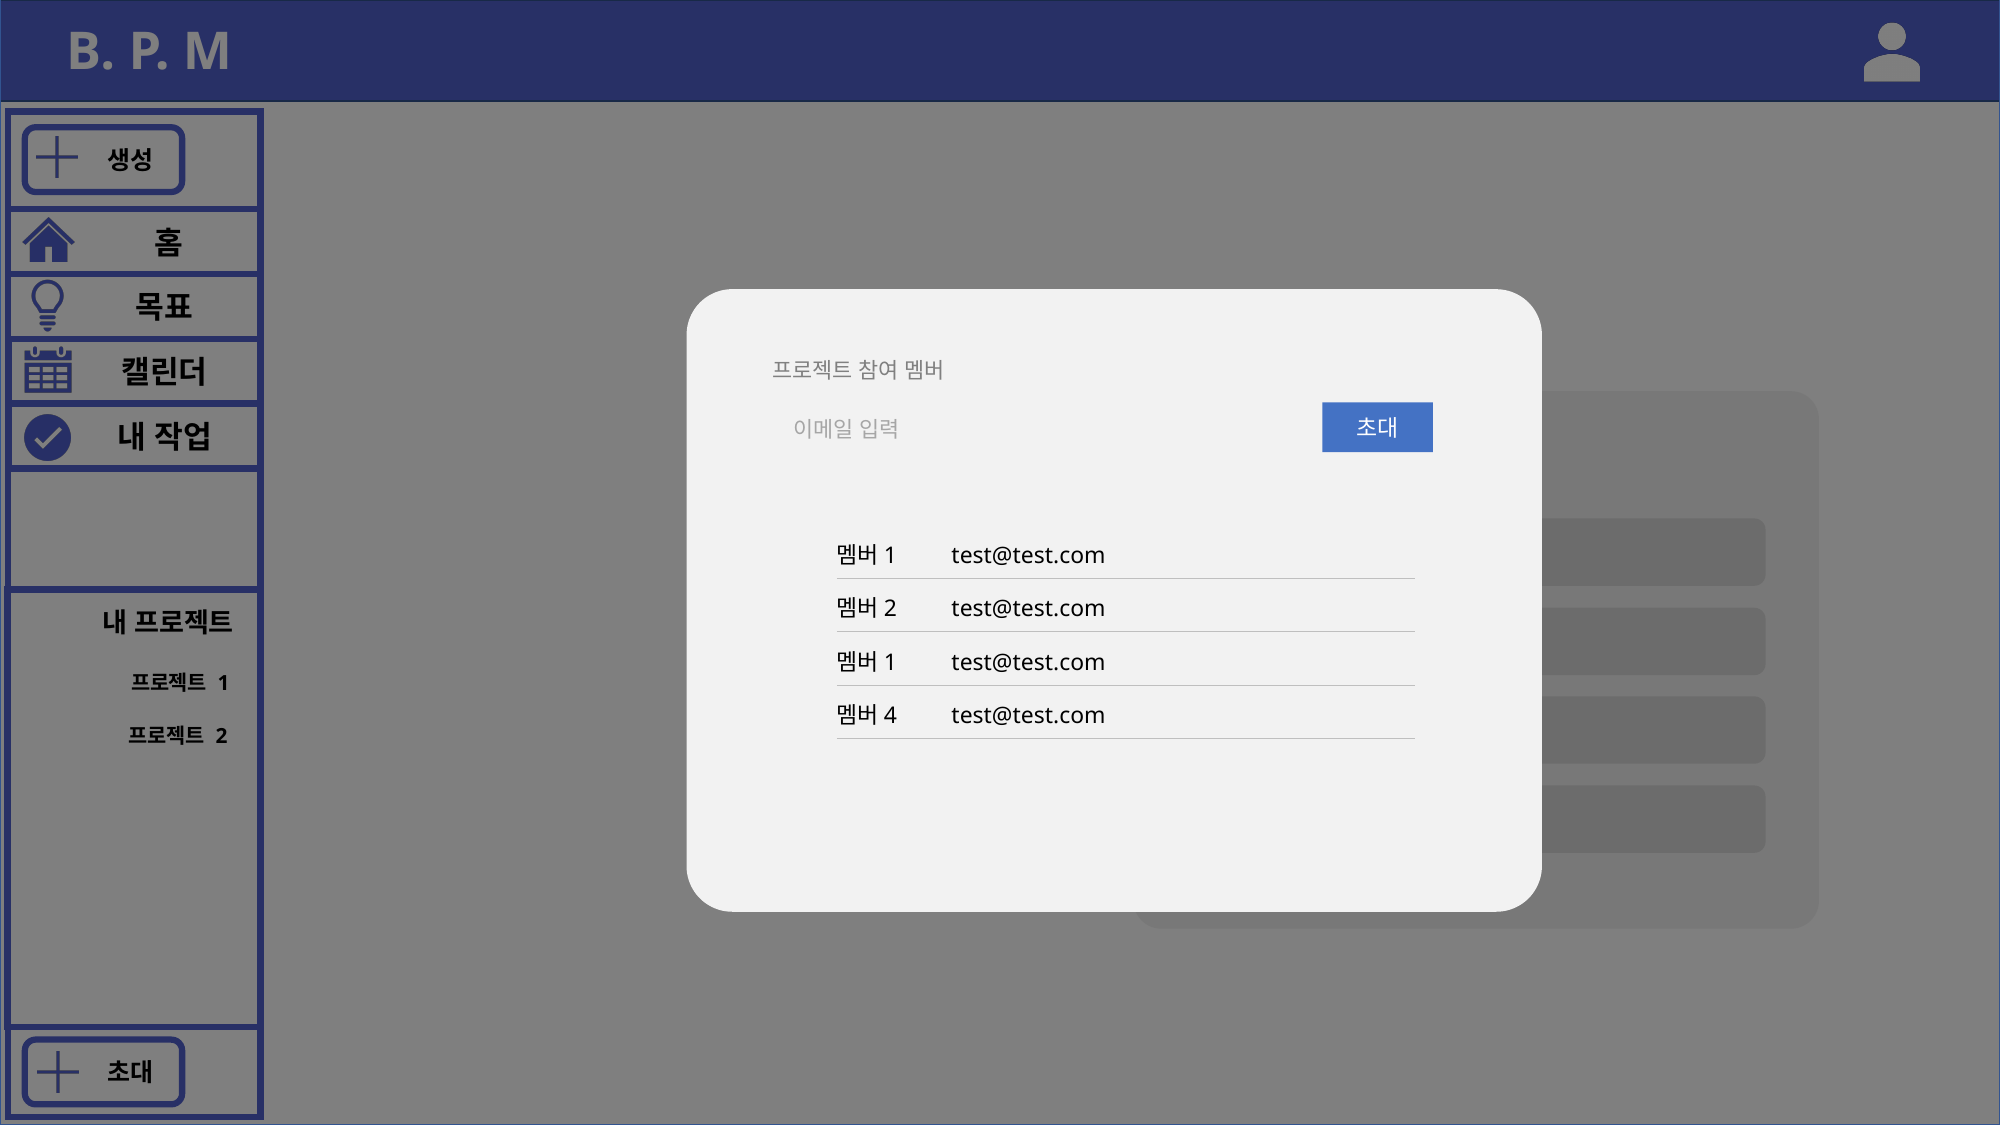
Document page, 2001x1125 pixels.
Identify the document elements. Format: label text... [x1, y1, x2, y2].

text_box test@test.com [936, 693, 1133, 736]
picture [18, 408, 77, 467]
text_box [685, 288, 1543, 913]
picture [19, 210, 78, 269]
text_box 프로젝트 참여 멤버 [757, 349, 1038, 391]
text_box 멤버1 [821, 533, 936, 576]
text_box [760, 468, 1492, 895]
picture [33, 134, 81, 181]
text_box 초대 [1321, 401, 1434, 453]
text_box 멤버2 [821, 586, 936, 629]
text_box [0, 0, 2000, 1125]
text_box 이메일 입력 [779, 408, 976, 450]
text_box 멤버4 [821, 693, 936, 736]
text_box test@test.com [936, 586, 1133, 629]
picture [18, 276, 77, 335]
text_box test@test.com [936, 533, 1133, 576]
text_box [771, 401, 1321, 452]
picture [1850, 10, 1934, 94]
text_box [24, 1039, 183, 1105]
text_box 멤버1 [821, 639, 936, 683]
text_box test@test.com [936, 639, 1133, 683]
picture [15, 337, 81, 402]
